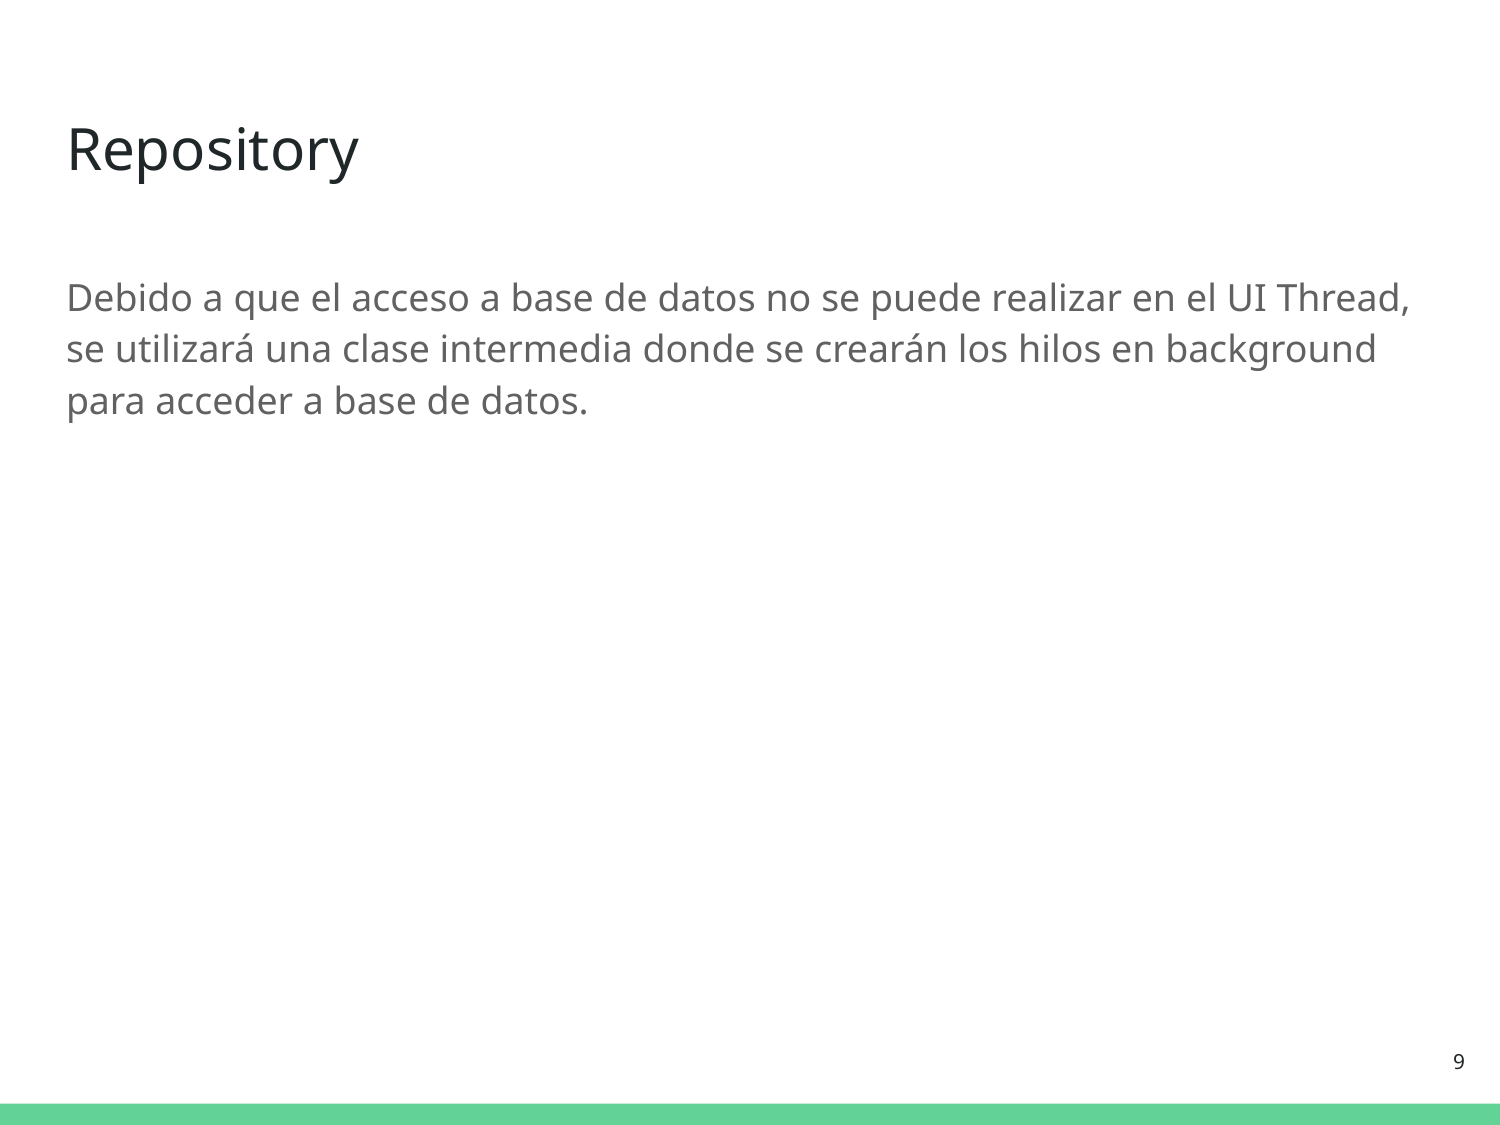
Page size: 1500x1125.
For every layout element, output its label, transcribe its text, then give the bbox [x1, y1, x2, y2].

title Repository [51, 97, 1449, 223]
slide_number ‹#› [1389, 1019, 1480, 1106]
list Debido a que el acceso a base de datos no se puede realizar en el UI Thread, se utilizará una clase intermedia donde se crearán los hilos en background para acceder a base de datos. [51, 252, 1449, 1000]
